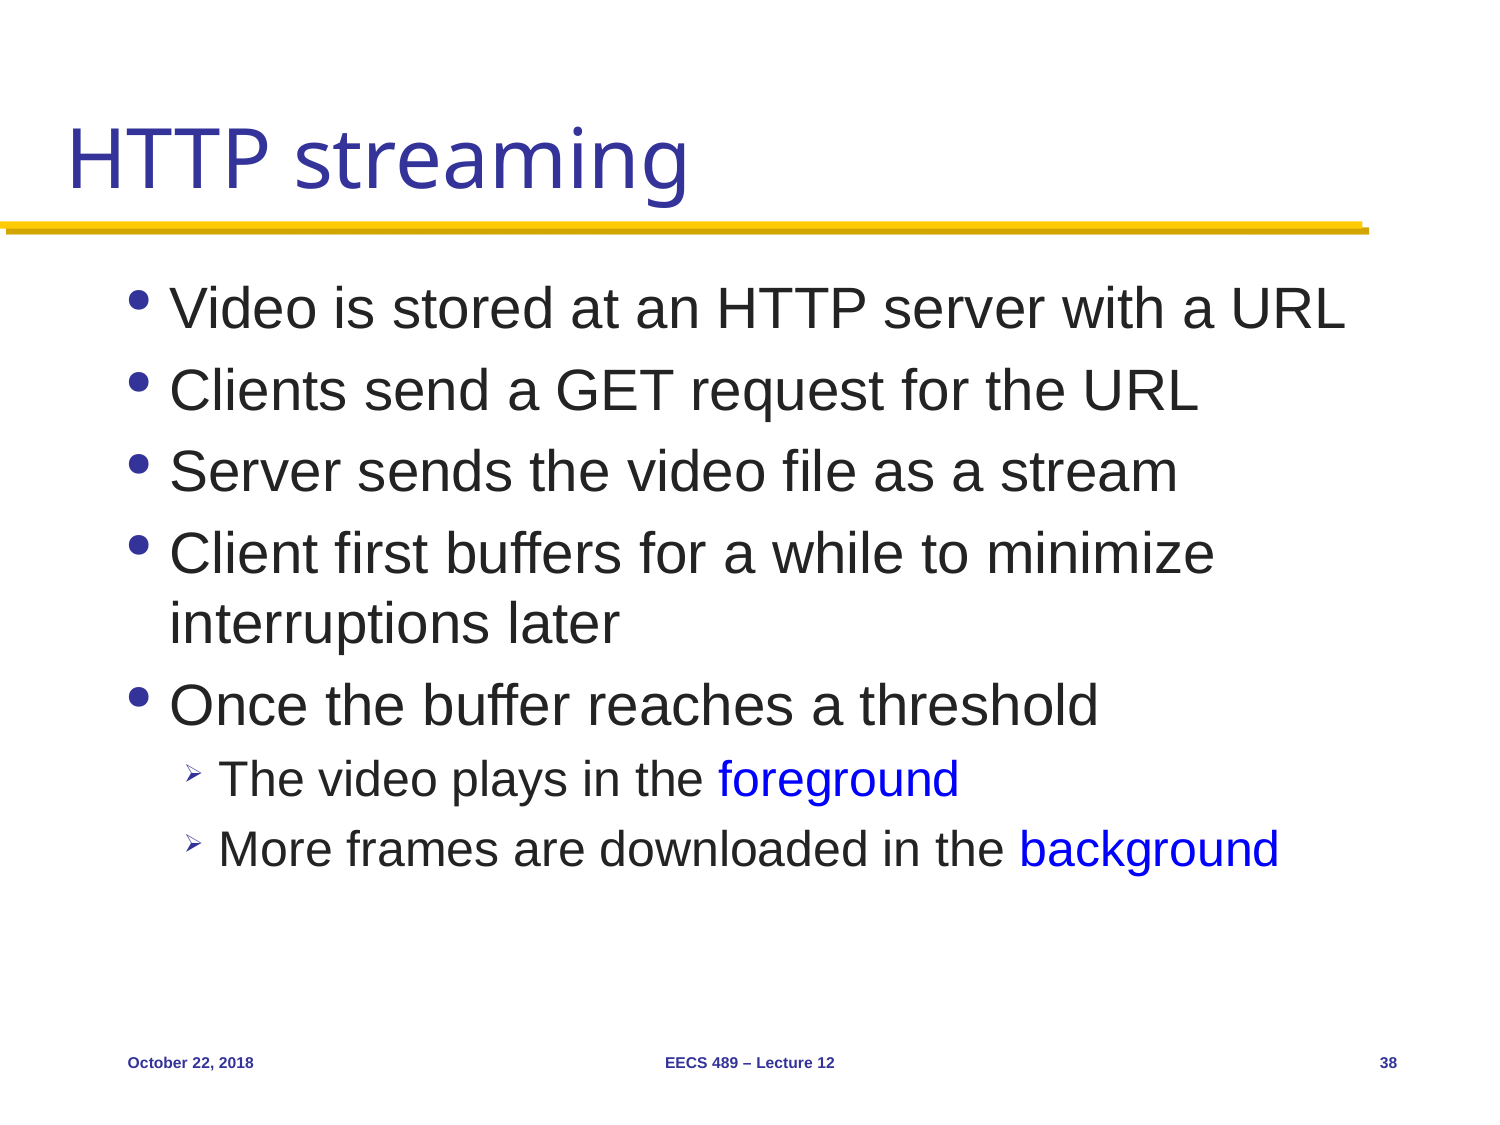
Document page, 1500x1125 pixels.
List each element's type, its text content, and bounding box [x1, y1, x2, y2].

footer EECS 489 – Lecture 12 [512, 1024, 988, 1101]
title HTTP streaming [49, 24, 1451, 213]
list Video is stored at an HTTP server with a URL Clients send a GET request for the URL Server sends the video file as a stream Client first buffers for a while to minimize interruptions later Once the buffer reaches a threshold The video plays in the foreground More frames are downloaded in the background [112, 262, 1413, 988]
slide_number 38 [1312, 1024, 1413, 1101]
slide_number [112, 1024, 426, 1101]
